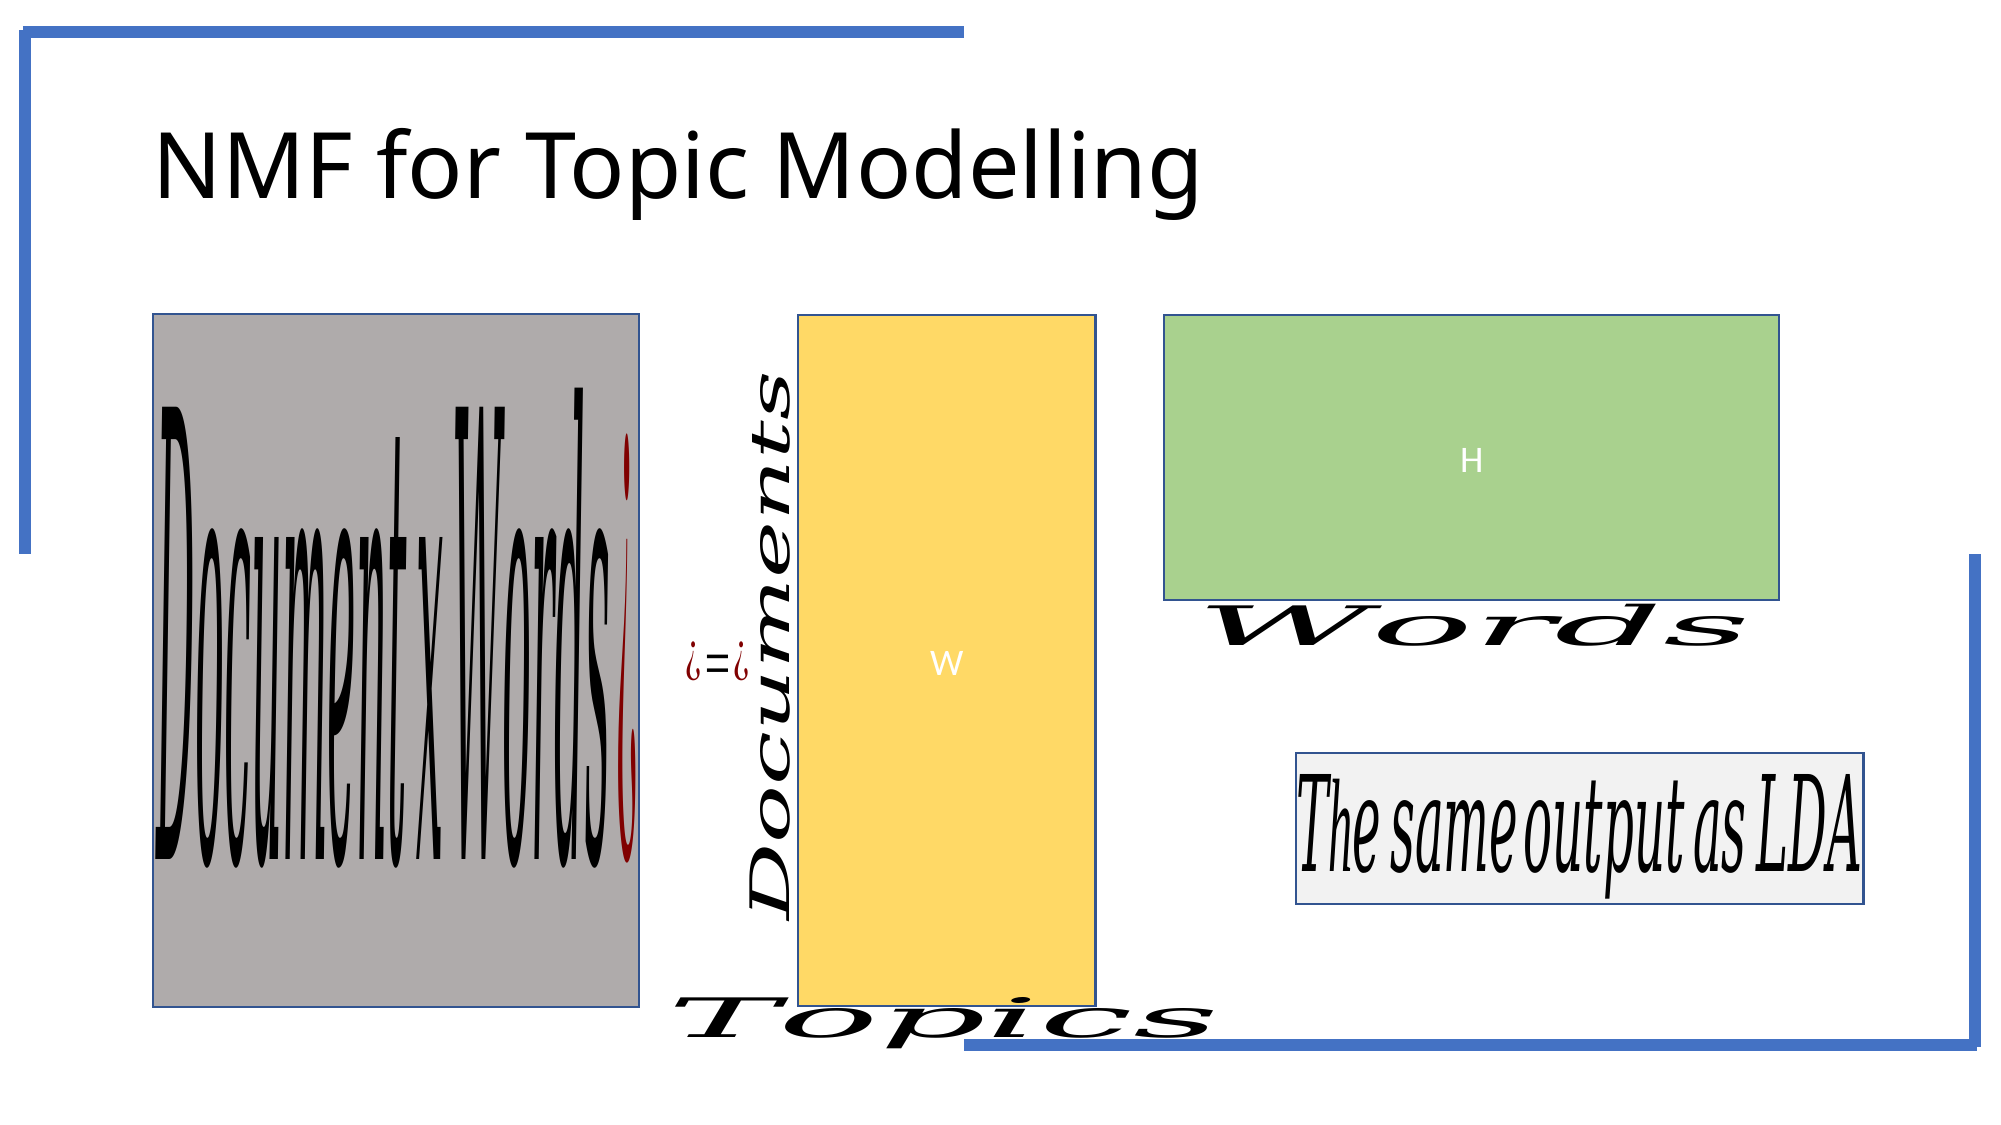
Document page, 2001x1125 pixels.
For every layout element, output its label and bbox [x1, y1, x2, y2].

text_box [22, 30, 1977, 1047]
